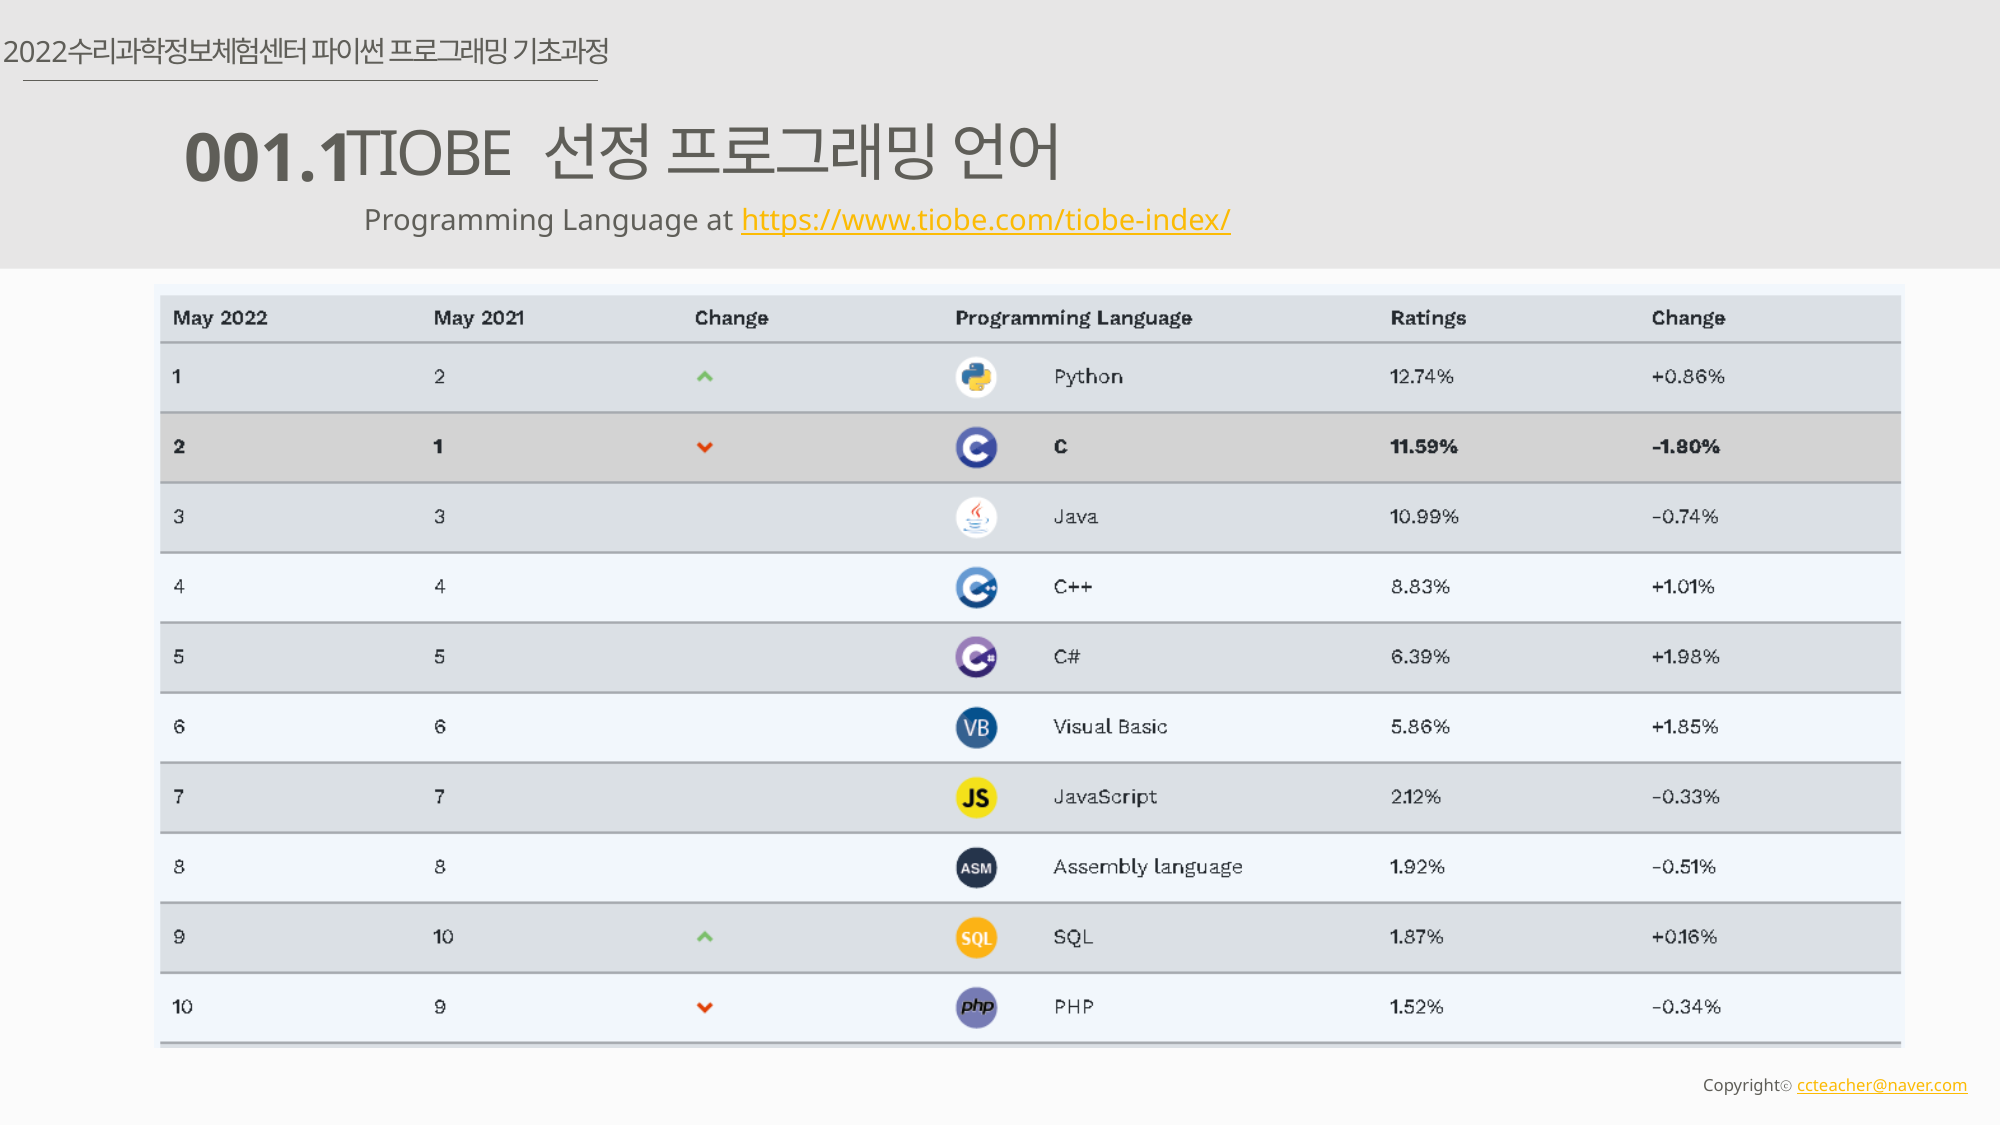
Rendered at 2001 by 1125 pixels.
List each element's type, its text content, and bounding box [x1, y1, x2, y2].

text_box Programming Language at https://www.tiobe.com/tiobe-index/ [349, 193, 1246, 284]
picture [1235, 1063, 1976, 1120]
text_box Copyrightⓒ ccteacher@naver.com [1687, 1067, 1983, 1125]
picture [154, 284, 1905, 1048]
text_box [0, 0, 2000, 270]
text_box TIOBE 선정 프로그래밍 언어 [332, 105, 1079, 196]
text_box 001.1 [169, 111, 349, 202]
text_box 수리과학정보체험센터 파이썬 프로그래밍 기초과정 [0, 25, 627, 111]
